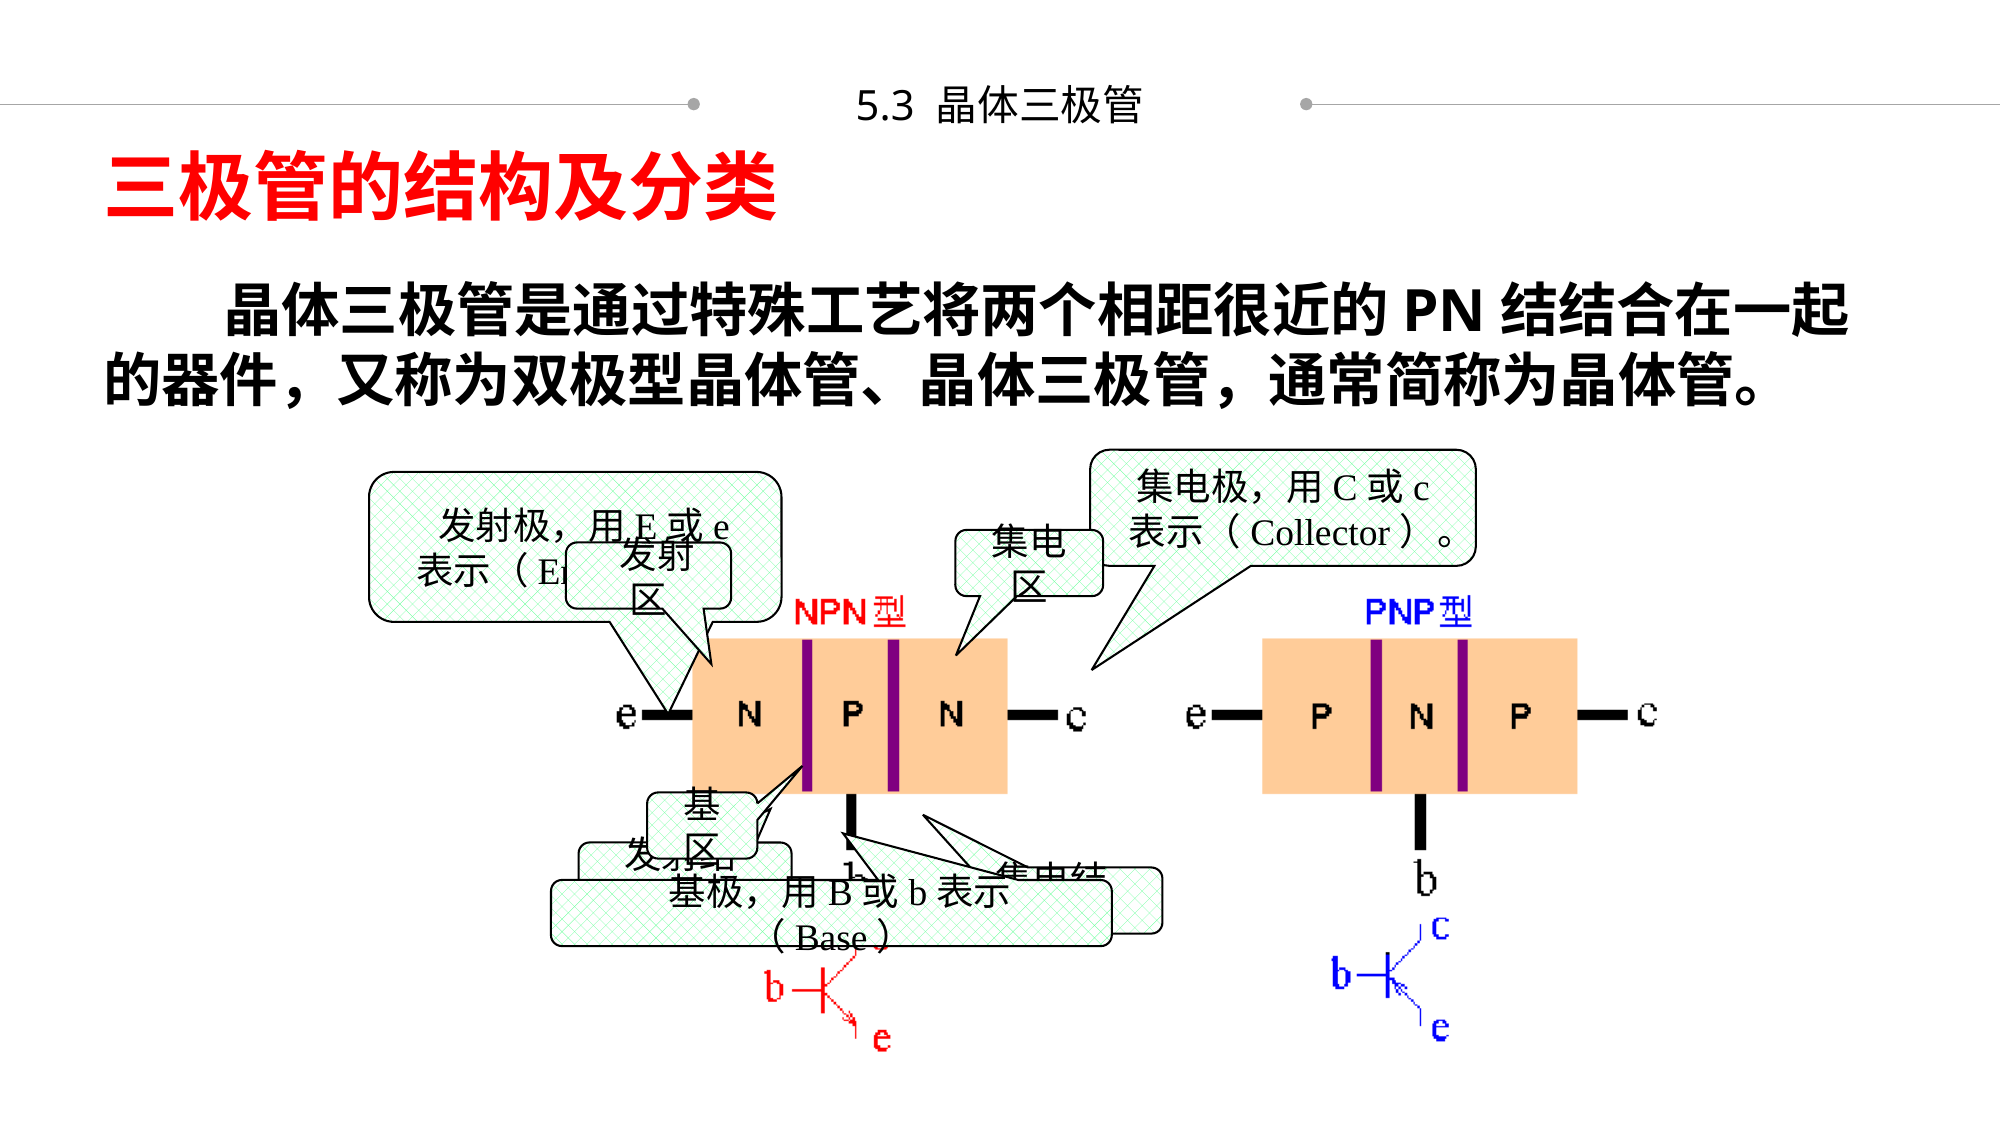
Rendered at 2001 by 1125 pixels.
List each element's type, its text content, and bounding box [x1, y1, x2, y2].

text_box 晶体三极管是通过特殊工艺将两个相距很近的PN结结合在一起的器件，又称为双极型晶体管、晶体三极管，通常简称为晶体管。 [88, 266, 1914, 421]
text_box 三极管的结构及分类 [88, 131, 1914, 237]
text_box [568, 571, 1720, 1068]
text_box 发射极，用E或e 表示（Emitter）； [369, 471, 782, 622]
text_box 集电区 [955, 529, 1104, 571]
text_box 集电极，用C或c 表示（Collector）。 [1090, 449, 1476, 571]
text_box 5.3 晶体三极管 [840, 71, 1160, 131]
text_box 发射区 [565, 542, 732, 604]
text_box 基极，用B或b表示（Base） [550, 879, 568, 947]
